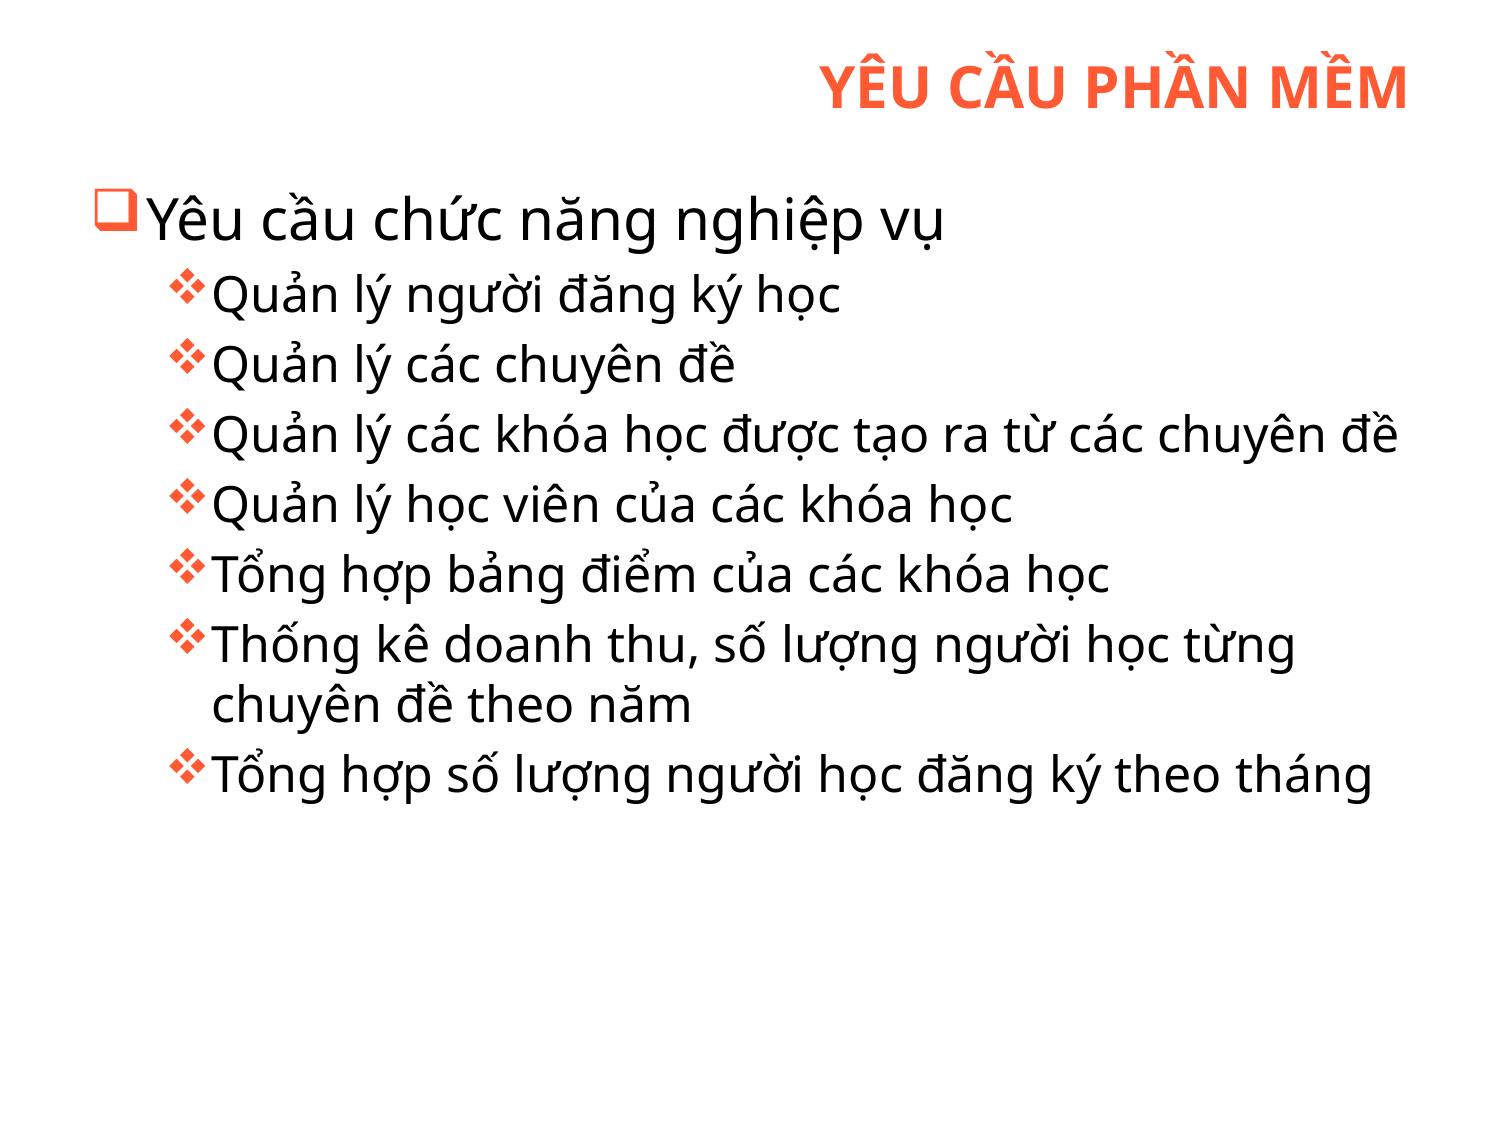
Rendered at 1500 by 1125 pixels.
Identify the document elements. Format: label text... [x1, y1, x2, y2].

list Yêu cầu chức năng nghiệp vụ Quản lý người đăng ký học Quản lý các chuyên đề Quản lý các khóa học được tạo ra từ các chuyên đề Quản lý học viên của các khóa học Tổng hợp bảng điểm của các khóa học Thống kê doanh thu, số lượng người học từng chuyên đề theo năm Tổng hợp số lượng người học đăng ký theo tháng [75, 174, 1425, 1038]
title Yêu cầu phần mềm [337, 45, 1425, 125]
